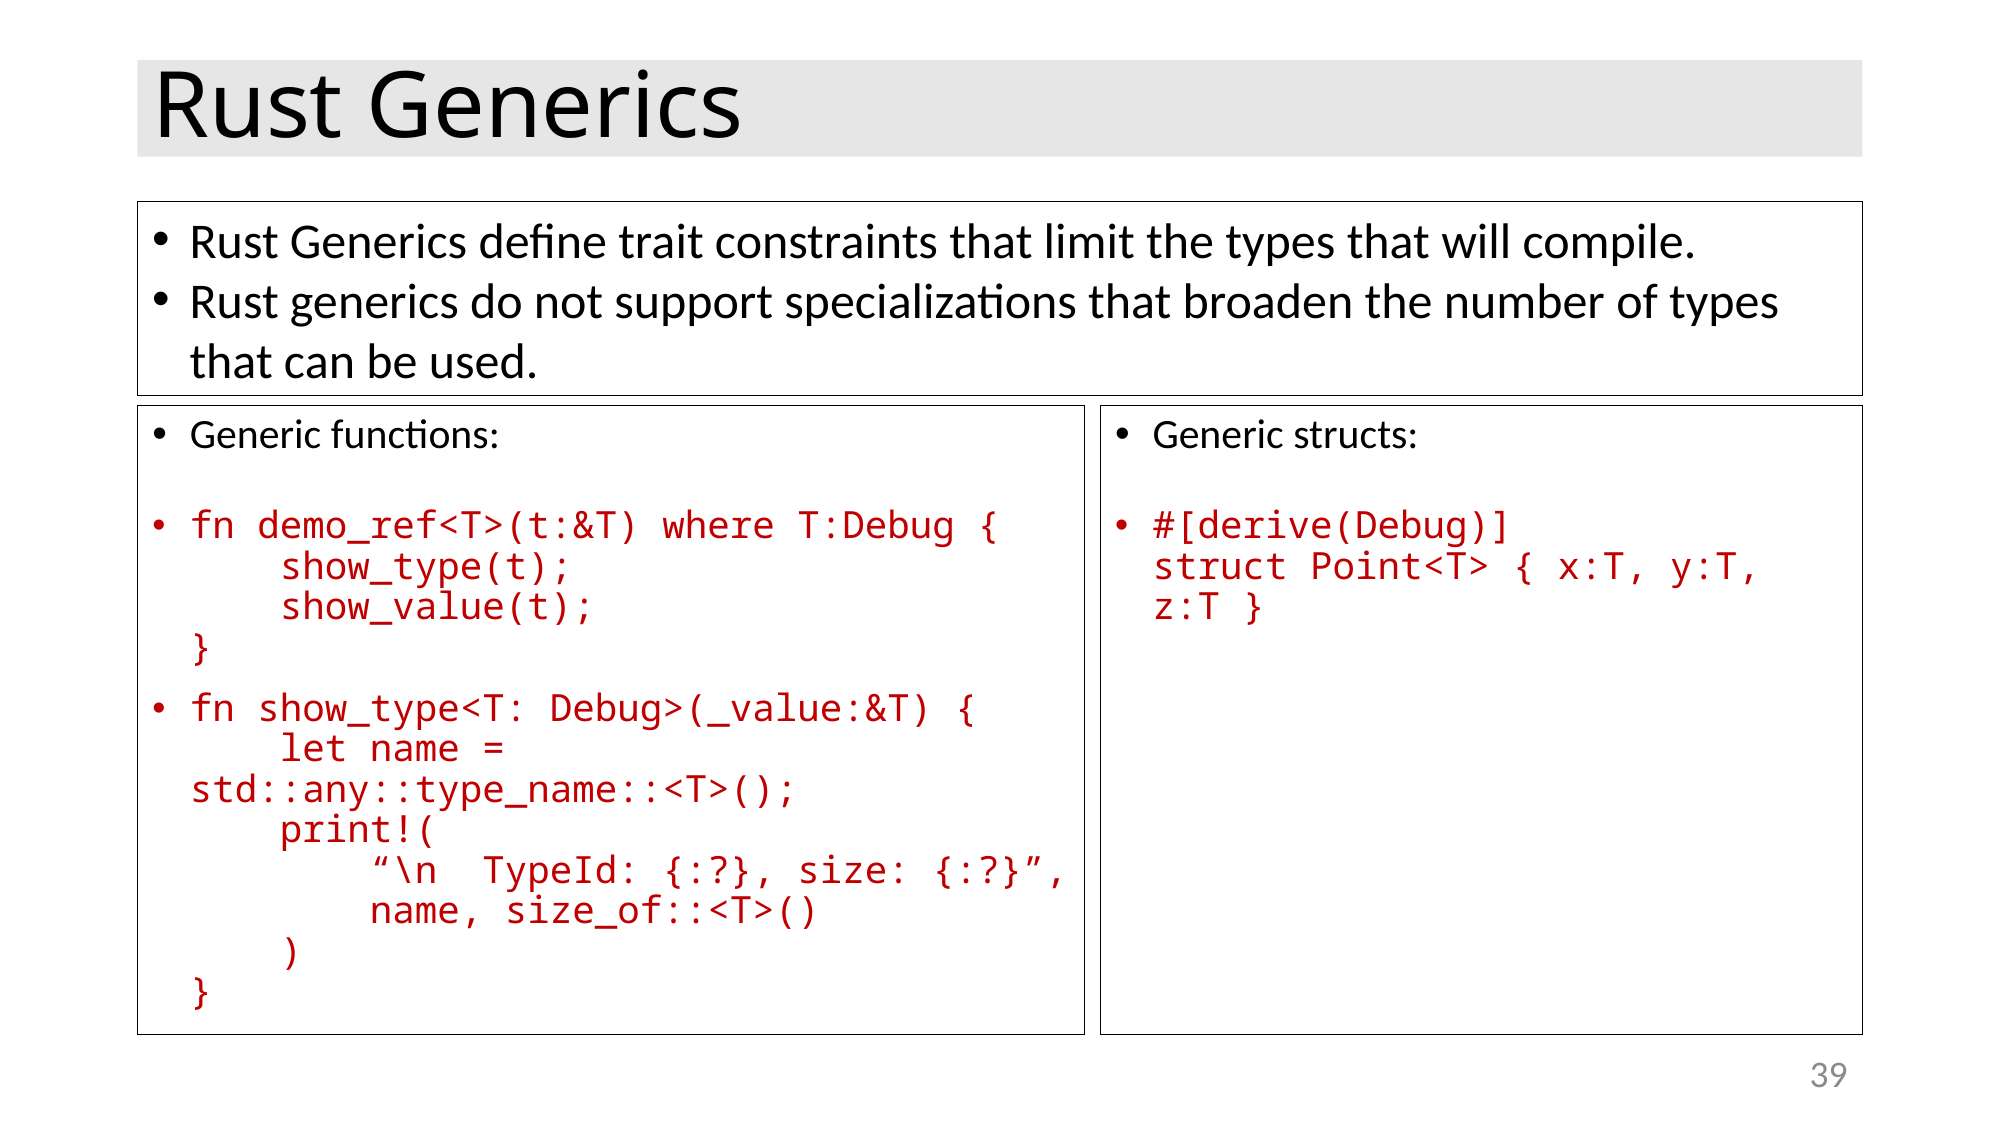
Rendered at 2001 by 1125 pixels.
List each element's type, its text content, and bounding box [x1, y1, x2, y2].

list Generic functions: fn demo_ref<T>(t:&T) where T:Debug { show_type(t); show_value(t); } fn show_type<T: Debug>(_value:&T) { let name = std::any::type_name::<T>(); print!( “\n TypeId: {:?}, size: {:?}”, name, size_of::<T>() ) } [137, 405, 1085, 1035]
slide_number 39 [1412, 1042, 1863, 1103]
title Rust Generics [137, 59, 1863, 157]
text_box Rust Generics define trait constraints that limit the types that will compile. Rust generics do not support specializations that broaden the number of types that can be used. [137, 201, 1863, 396]
list Generic structs: #[derive(Debug)] struct Point<T> { x:T, y:T, z:T } [1100, 405, 1863, 1035]
